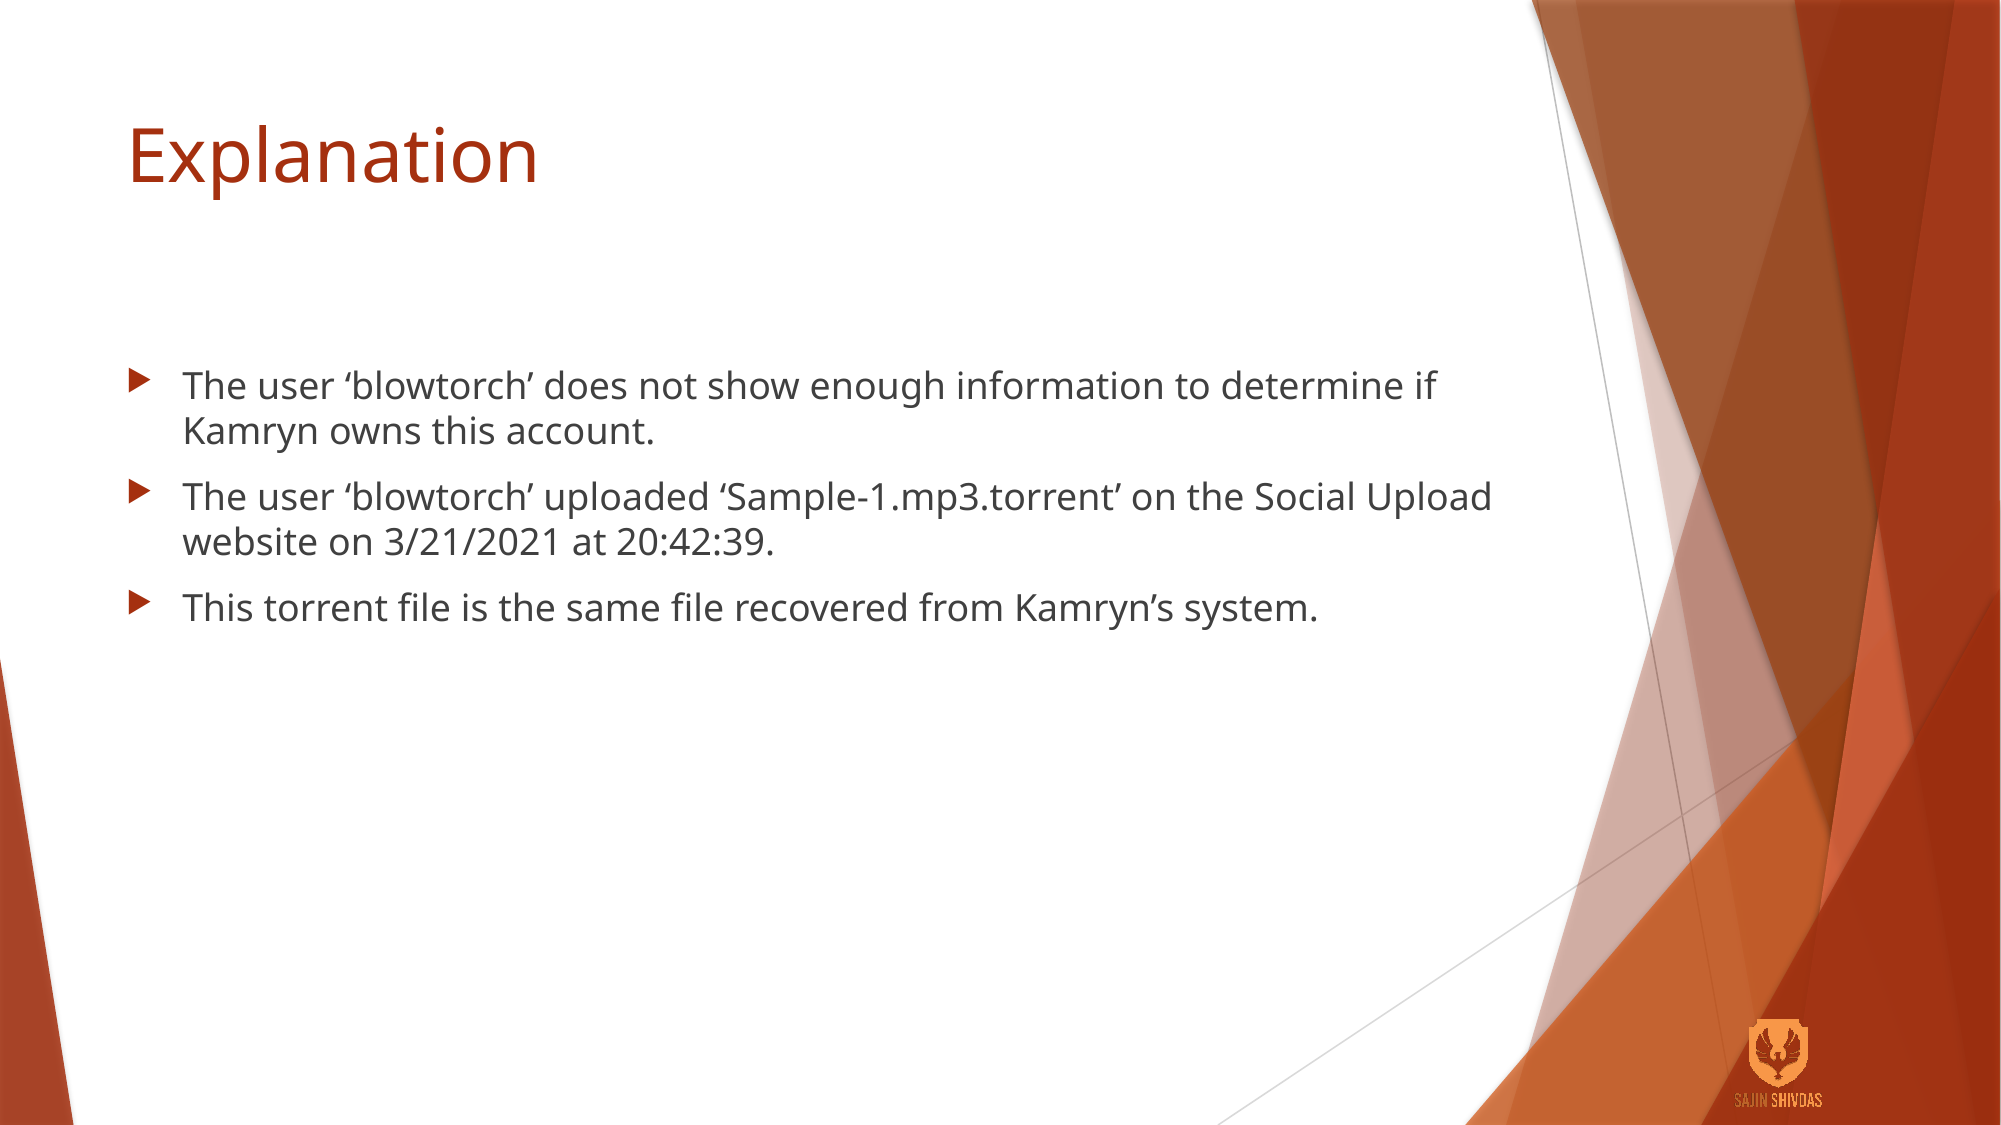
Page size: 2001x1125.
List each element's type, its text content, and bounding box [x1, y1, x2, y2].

list The user ‘blowtorch’ does not show enough information to determine if Kamryn owns this account. The user ‘blowtorch’ uploaded ‘Sample-1.mp3.torrent’ on the Social Upload website on 3/21/2021 at 20:42:39. This torrent file is the same file recovered from Kamryn’s system. [111, 354, 1522, 992]
title Explanation [111, 99, 1522, 317]
picture [1728, 1013, 1830, 1115]
